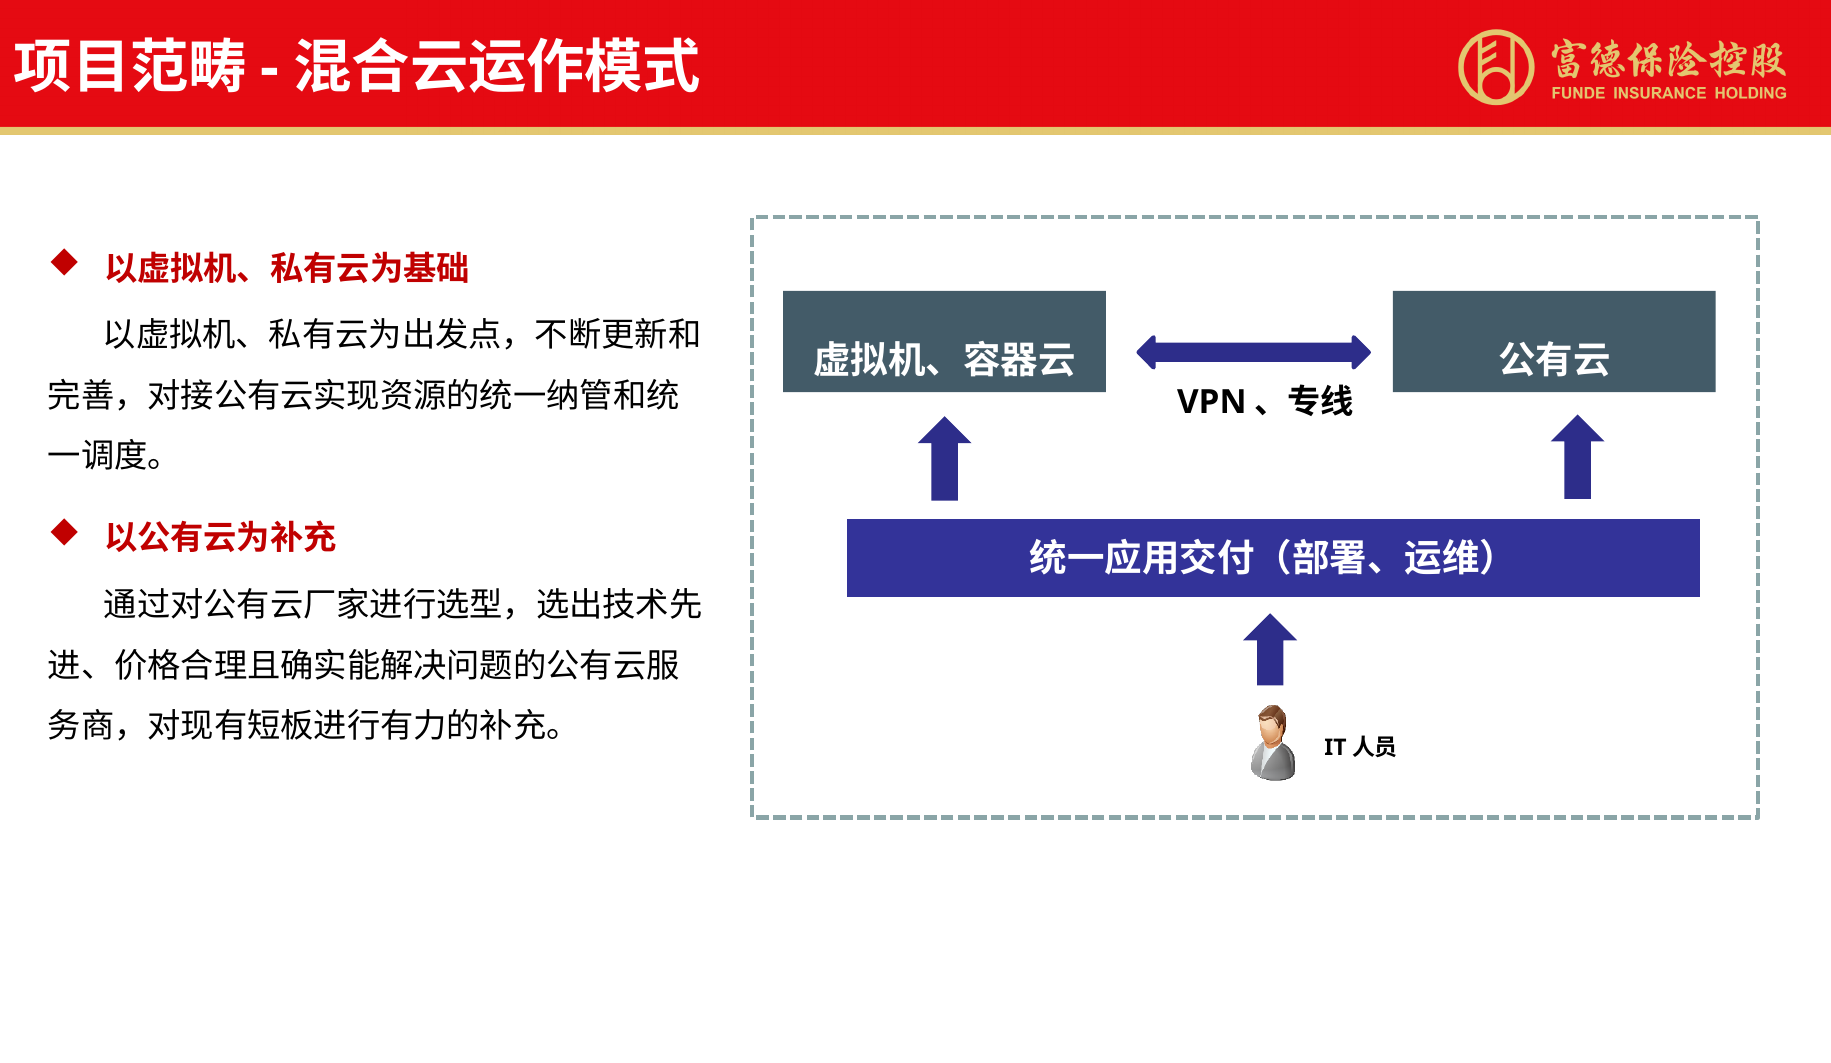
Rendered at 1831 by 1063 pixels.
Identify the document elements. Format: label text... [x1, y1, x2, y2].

text_box [750, 215, 1760, 820]
text_box [129, 36, 1016, 141]
picture [1241, 703, 1304, 781]
text_box 以虚拟机、私有云为基础 以虚拟机、私有云为出发点，不断更新和完善，对接公有云实现资源的统一纳管和统一调度。 以公有云为补充 通过对公有云厂家进行选型，选出技术先进、价格合理且确实能解决问题的公有云服务商，对现有短板进行有力的补充。 [33, 219, 719, 752]
text_box 项目范畴-混合云运作模式 [0, 22, 1399, 132]
picture [0, 0, 1831, 135]
